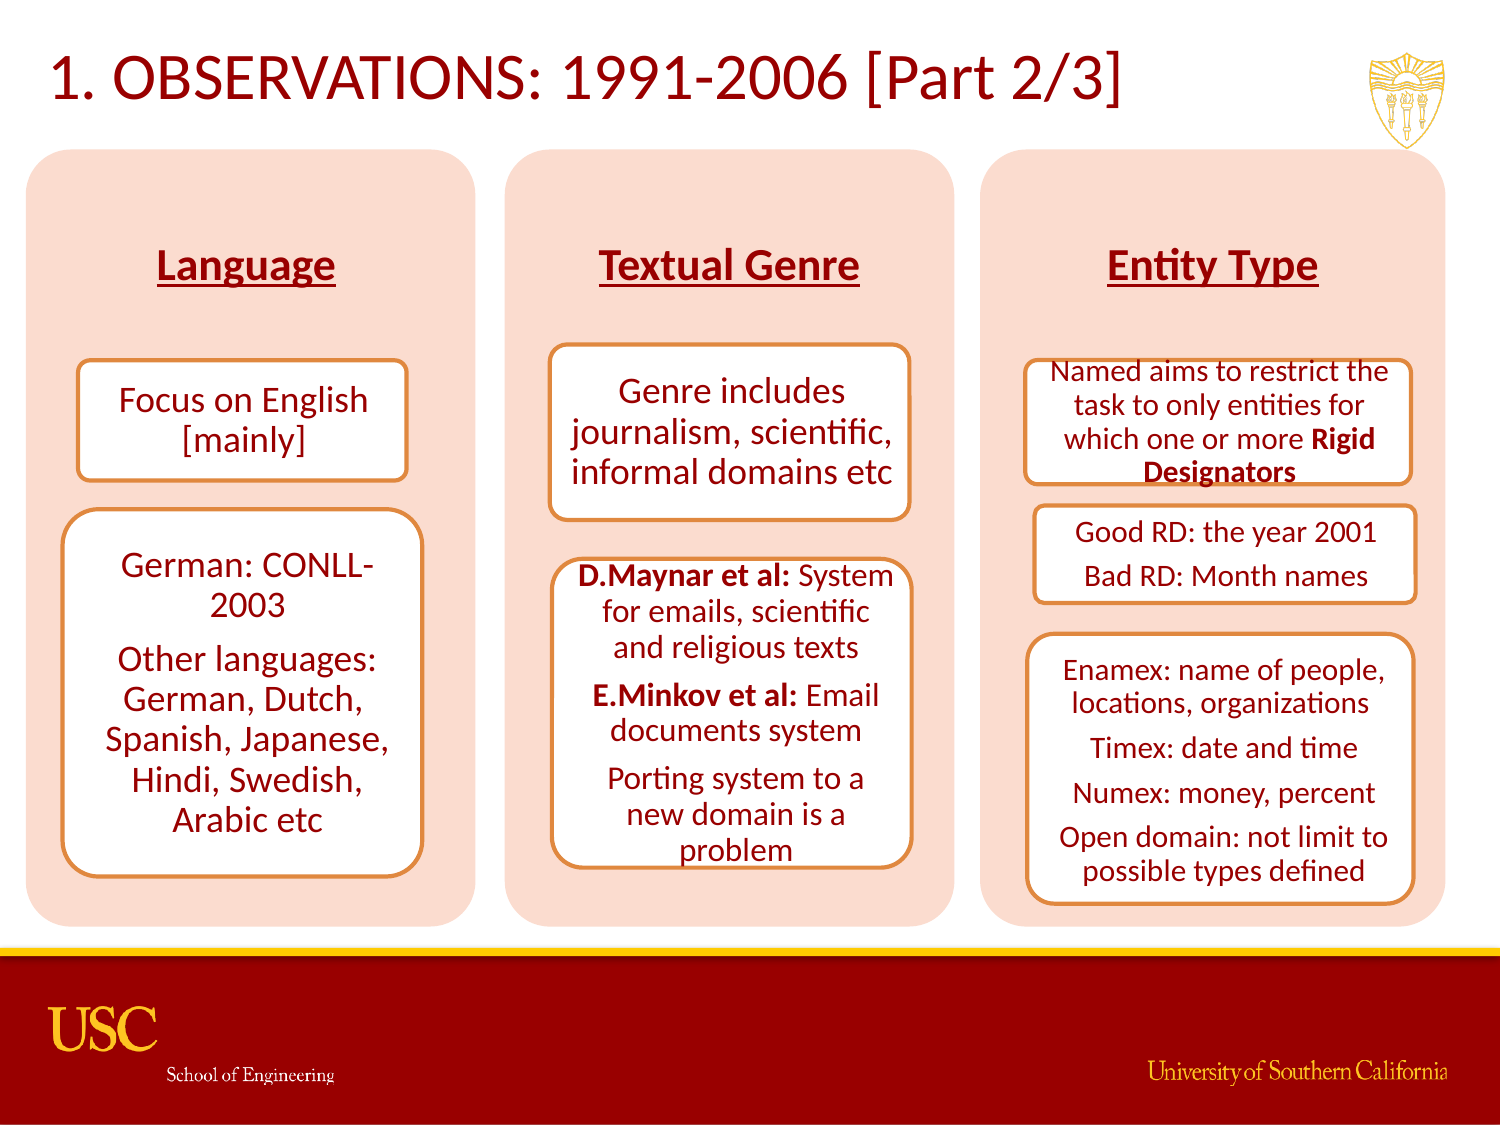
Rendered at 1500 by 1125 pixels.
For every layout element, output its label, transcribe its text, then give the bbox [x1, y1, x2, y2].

text_box 1. OBSERVATIONS: 1991-2006 [Part 2/3] [32, 25, 1140, 147]
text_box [25, 149, 1459, 927]
